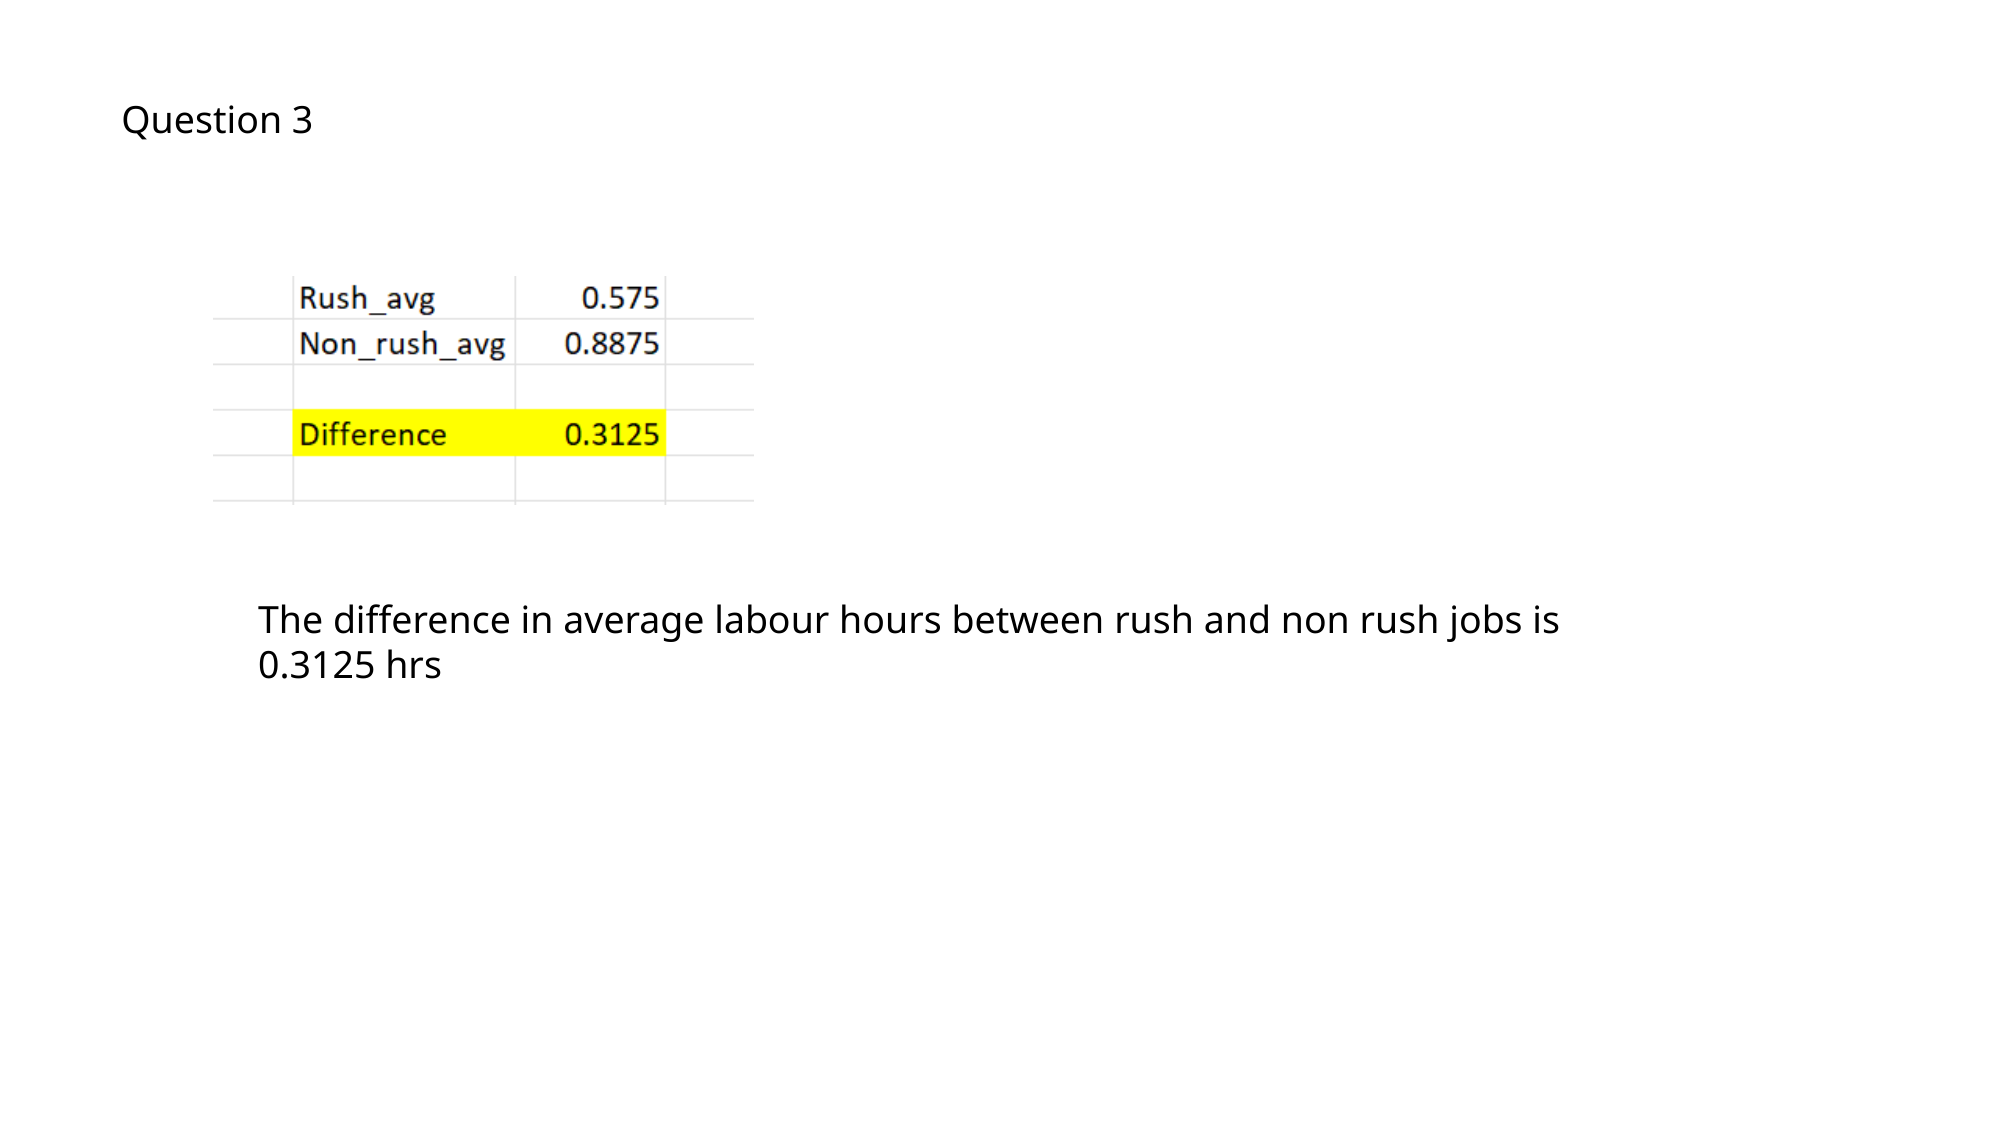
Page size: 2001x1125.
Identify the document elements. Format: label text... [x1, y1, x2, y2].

text_box The difference in average labour hours between rush and non rush jobs is 0.3125 hrs [243, 588, 1632, 693]
text_box Question 3 [106, 88, 860, 148]
picture [212, 276, 755, 506]
